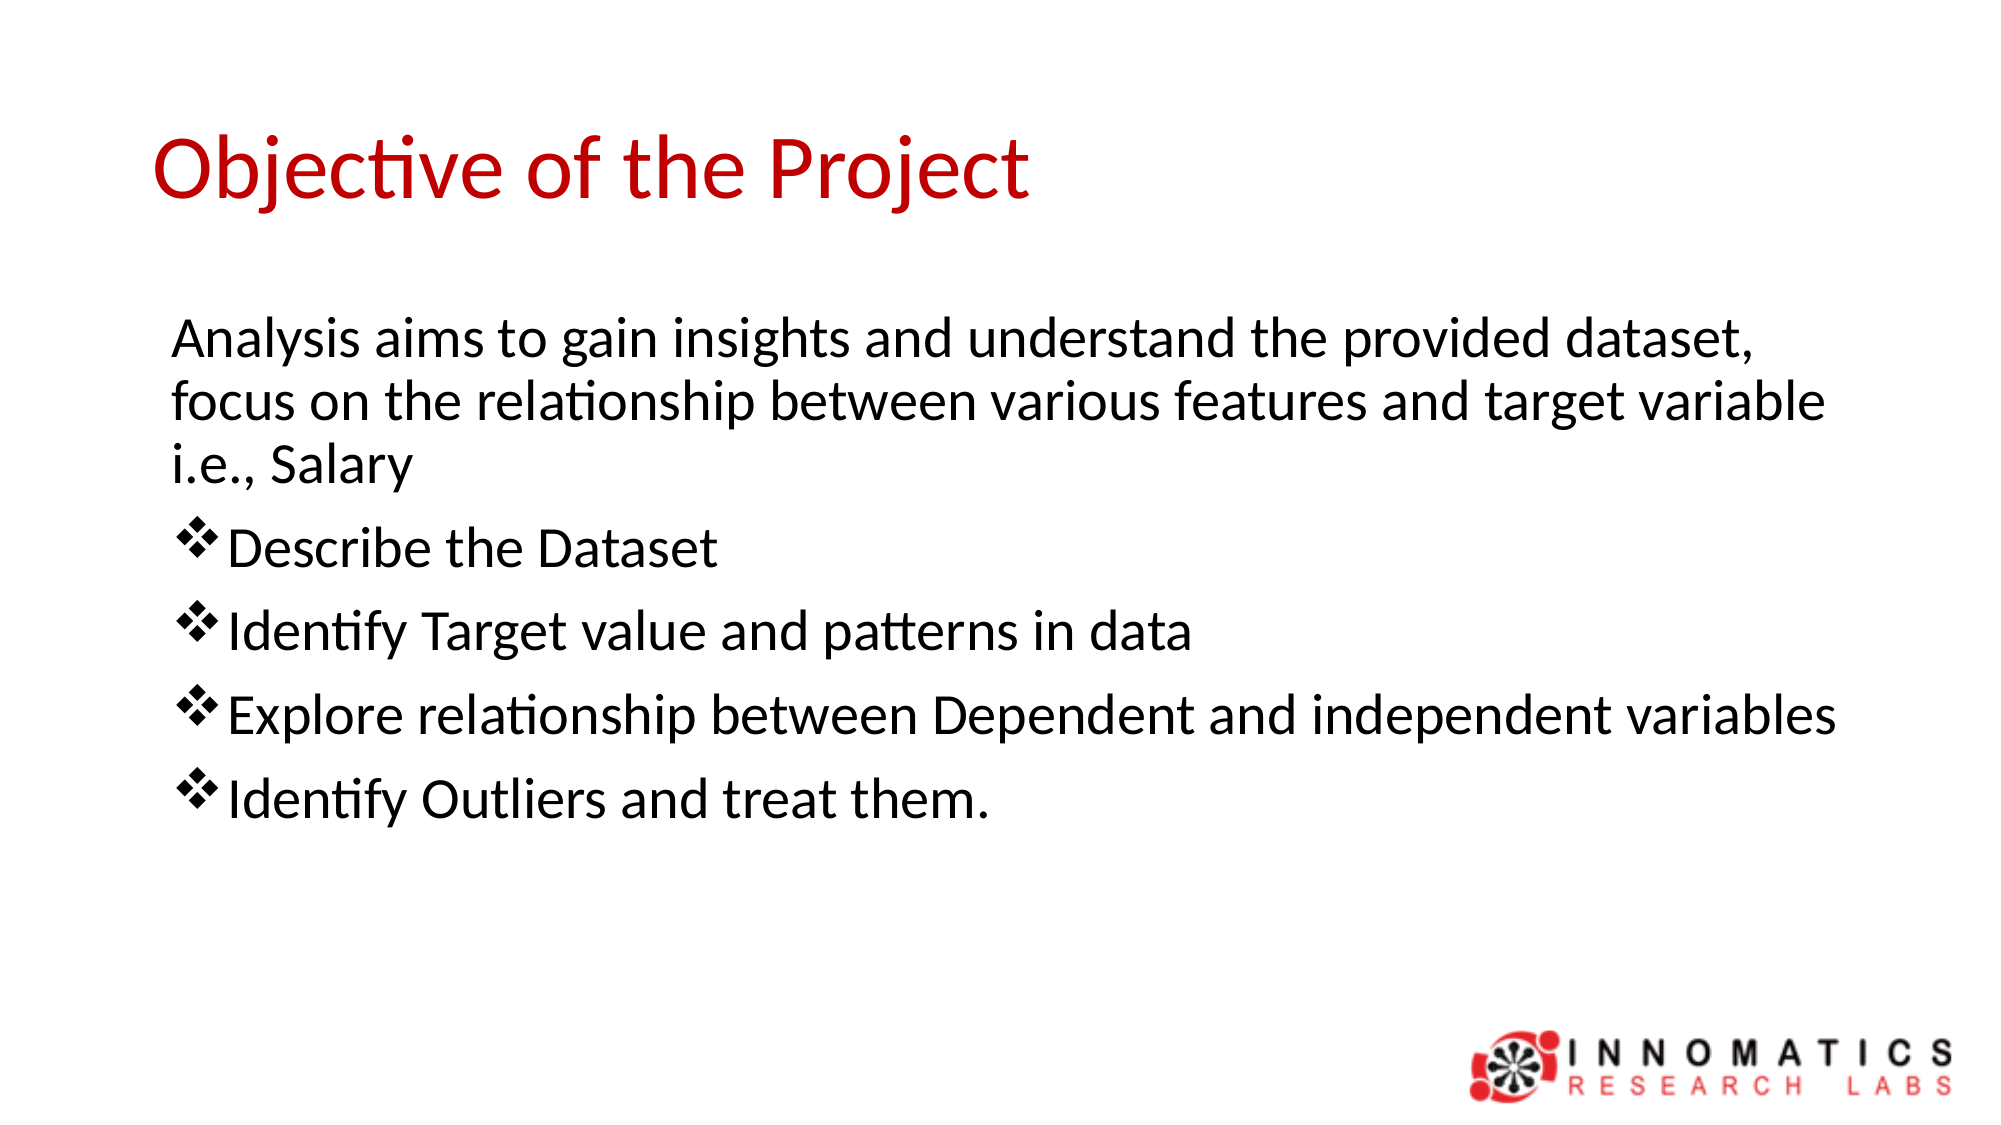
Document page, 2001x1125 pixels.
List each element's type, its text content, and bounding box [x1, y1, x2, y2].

title Objective of the Project [137, 59, 1863, 278]
picture [1445, 1014, 1975, 1125]
list Analysis aims to gain insights and understand the provided dataset, focus on the relationship between various features and target variable i.e., Salary Describe the Dataset Identify Target value and patterns in data Explore relationship between Dependent and independent variables Identify Outliers and treat them. [137, 299, 1863, 974]
